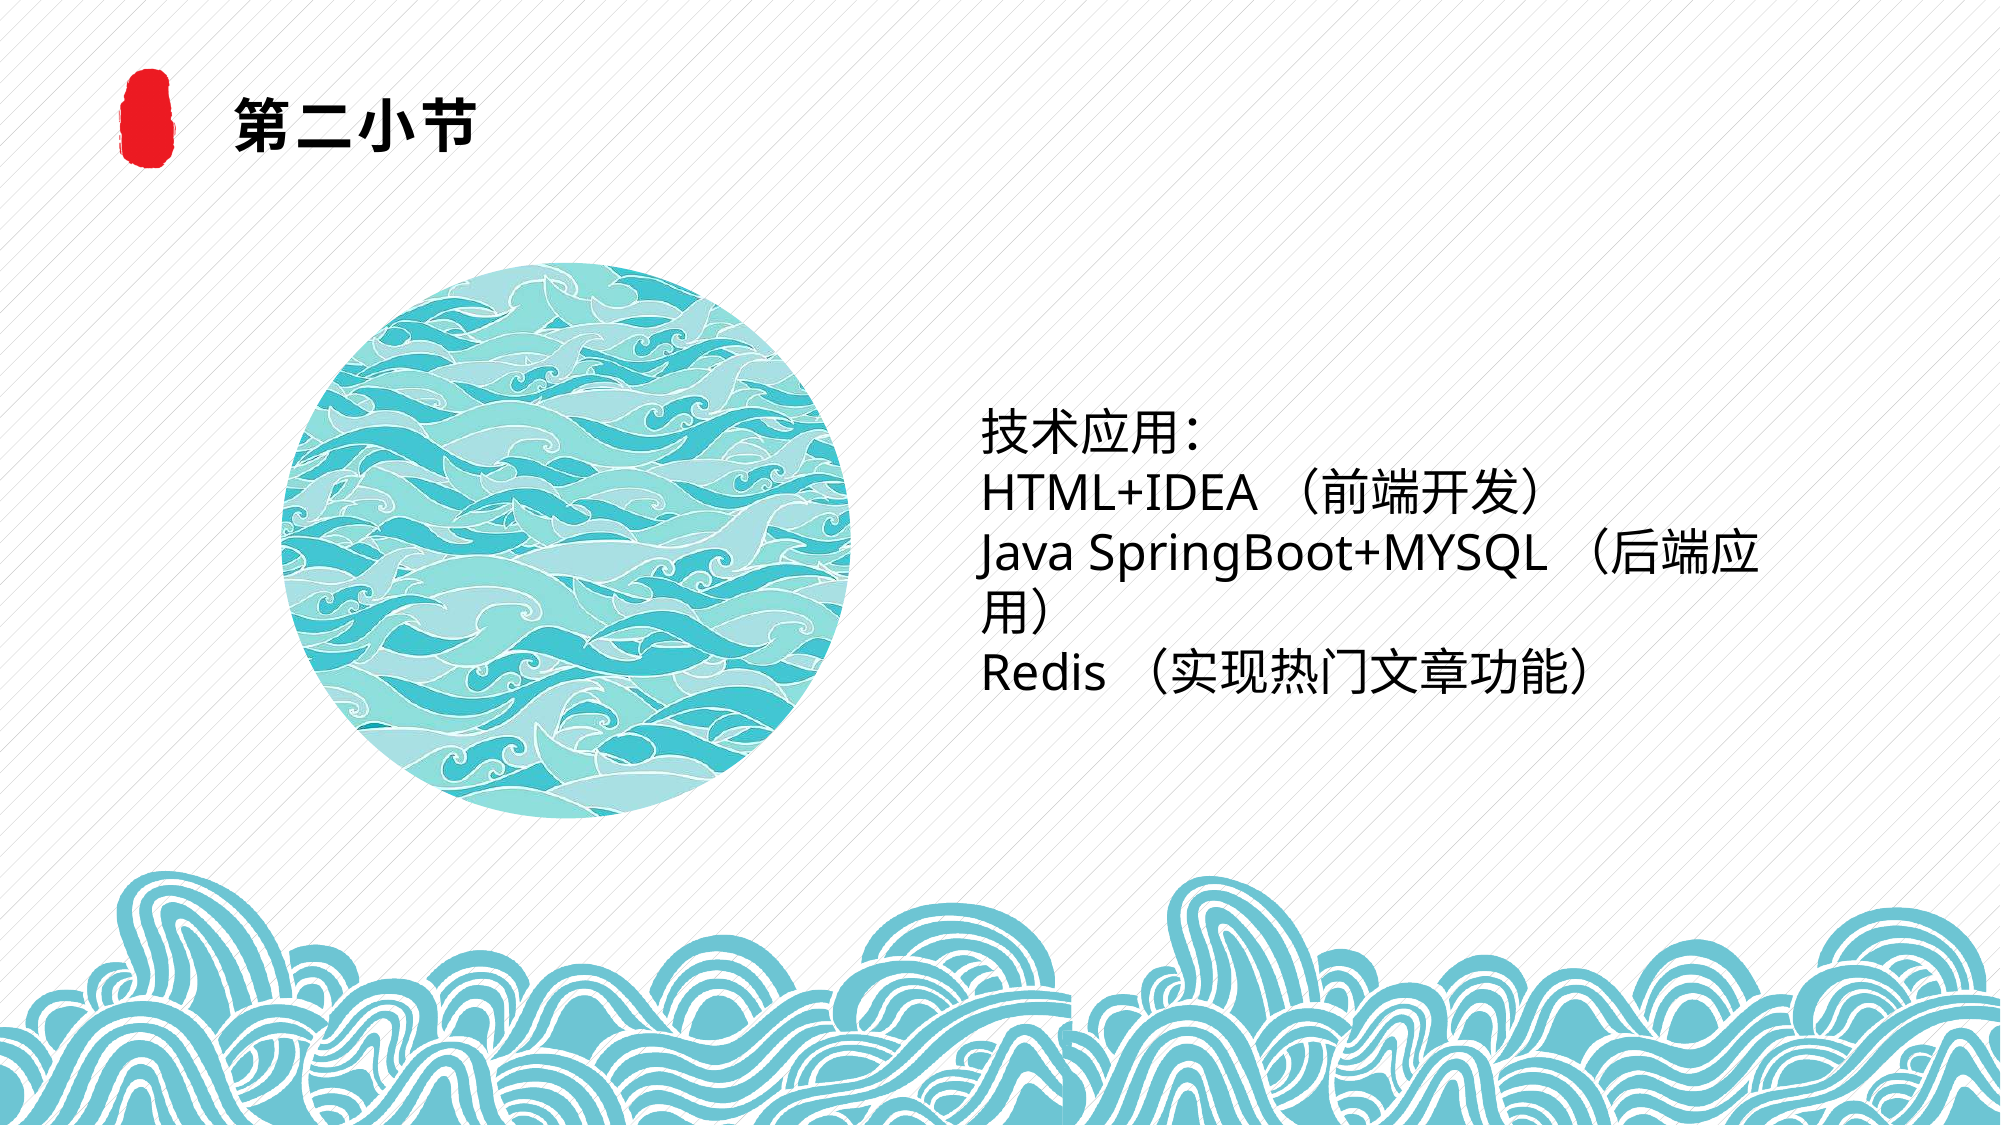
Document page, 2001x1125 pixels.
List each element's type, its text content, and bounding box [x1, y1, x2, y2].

title 第二小节 [234, 70, 1891, 177]
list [63, 42, 234, 213]
picture [0, 262, 2001, 1125]
text_box 技术应用： HTML+IDEA（前端开发） Java SpringBoot+MYSQL（后端应用） Redis（实现热门文章功能） [966, 212, 1781, 768]
